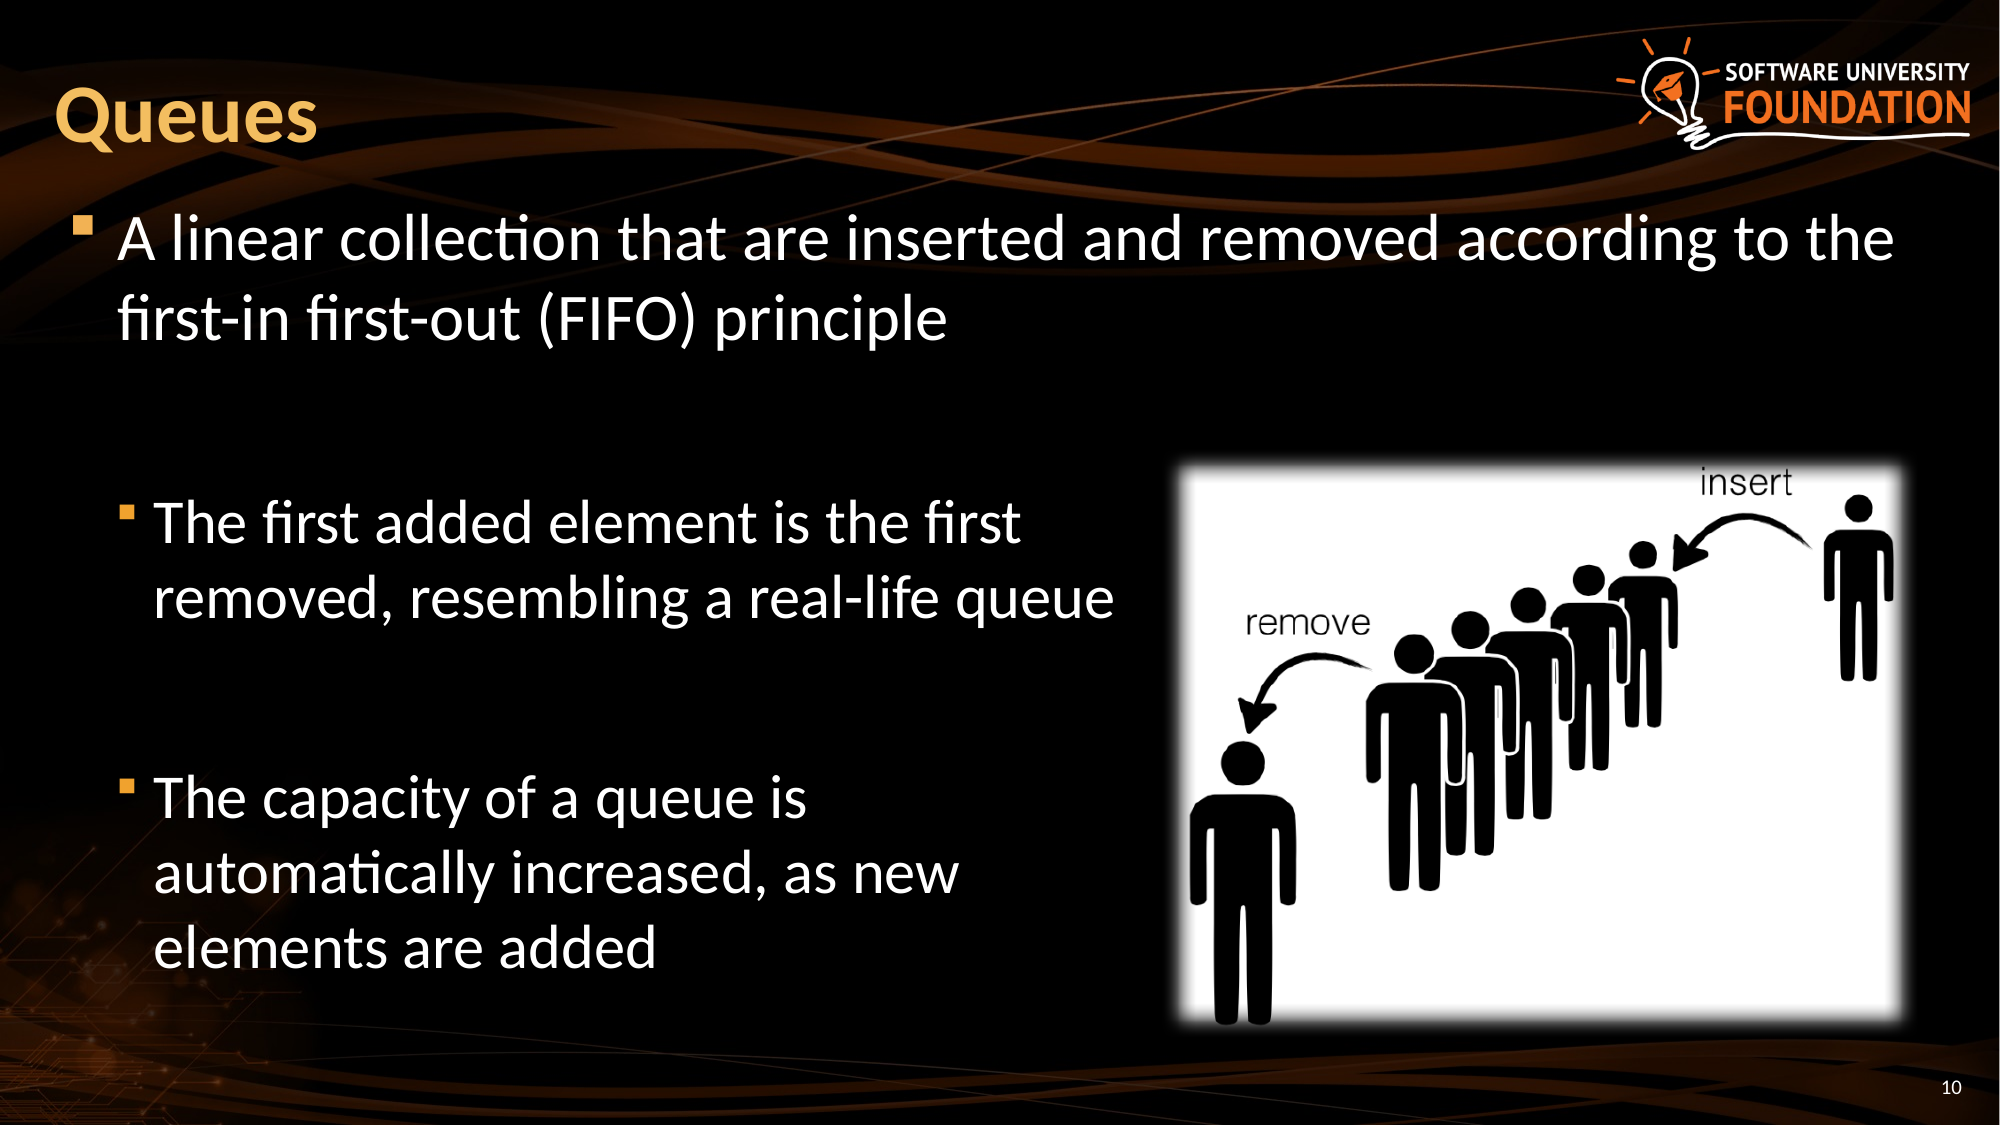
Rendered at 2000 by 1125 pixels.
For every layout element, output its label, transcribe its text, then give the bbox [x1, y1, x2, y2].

picture [0, 0, 2000, 1125]
list A linear collection that are inserted and removed according to the first-in first-out (FIFO) principle [49, 187, 1963, 388]
text_box The first added element is the first removed, resembling a real-life queue The capacity of a queue is automatically increased, as new elements are added [35, 474, 1161, 1063]
text_box Queues [37, 24, 1609, 208]
slide_number 10 [1897, 1070, 1968, 1103]
